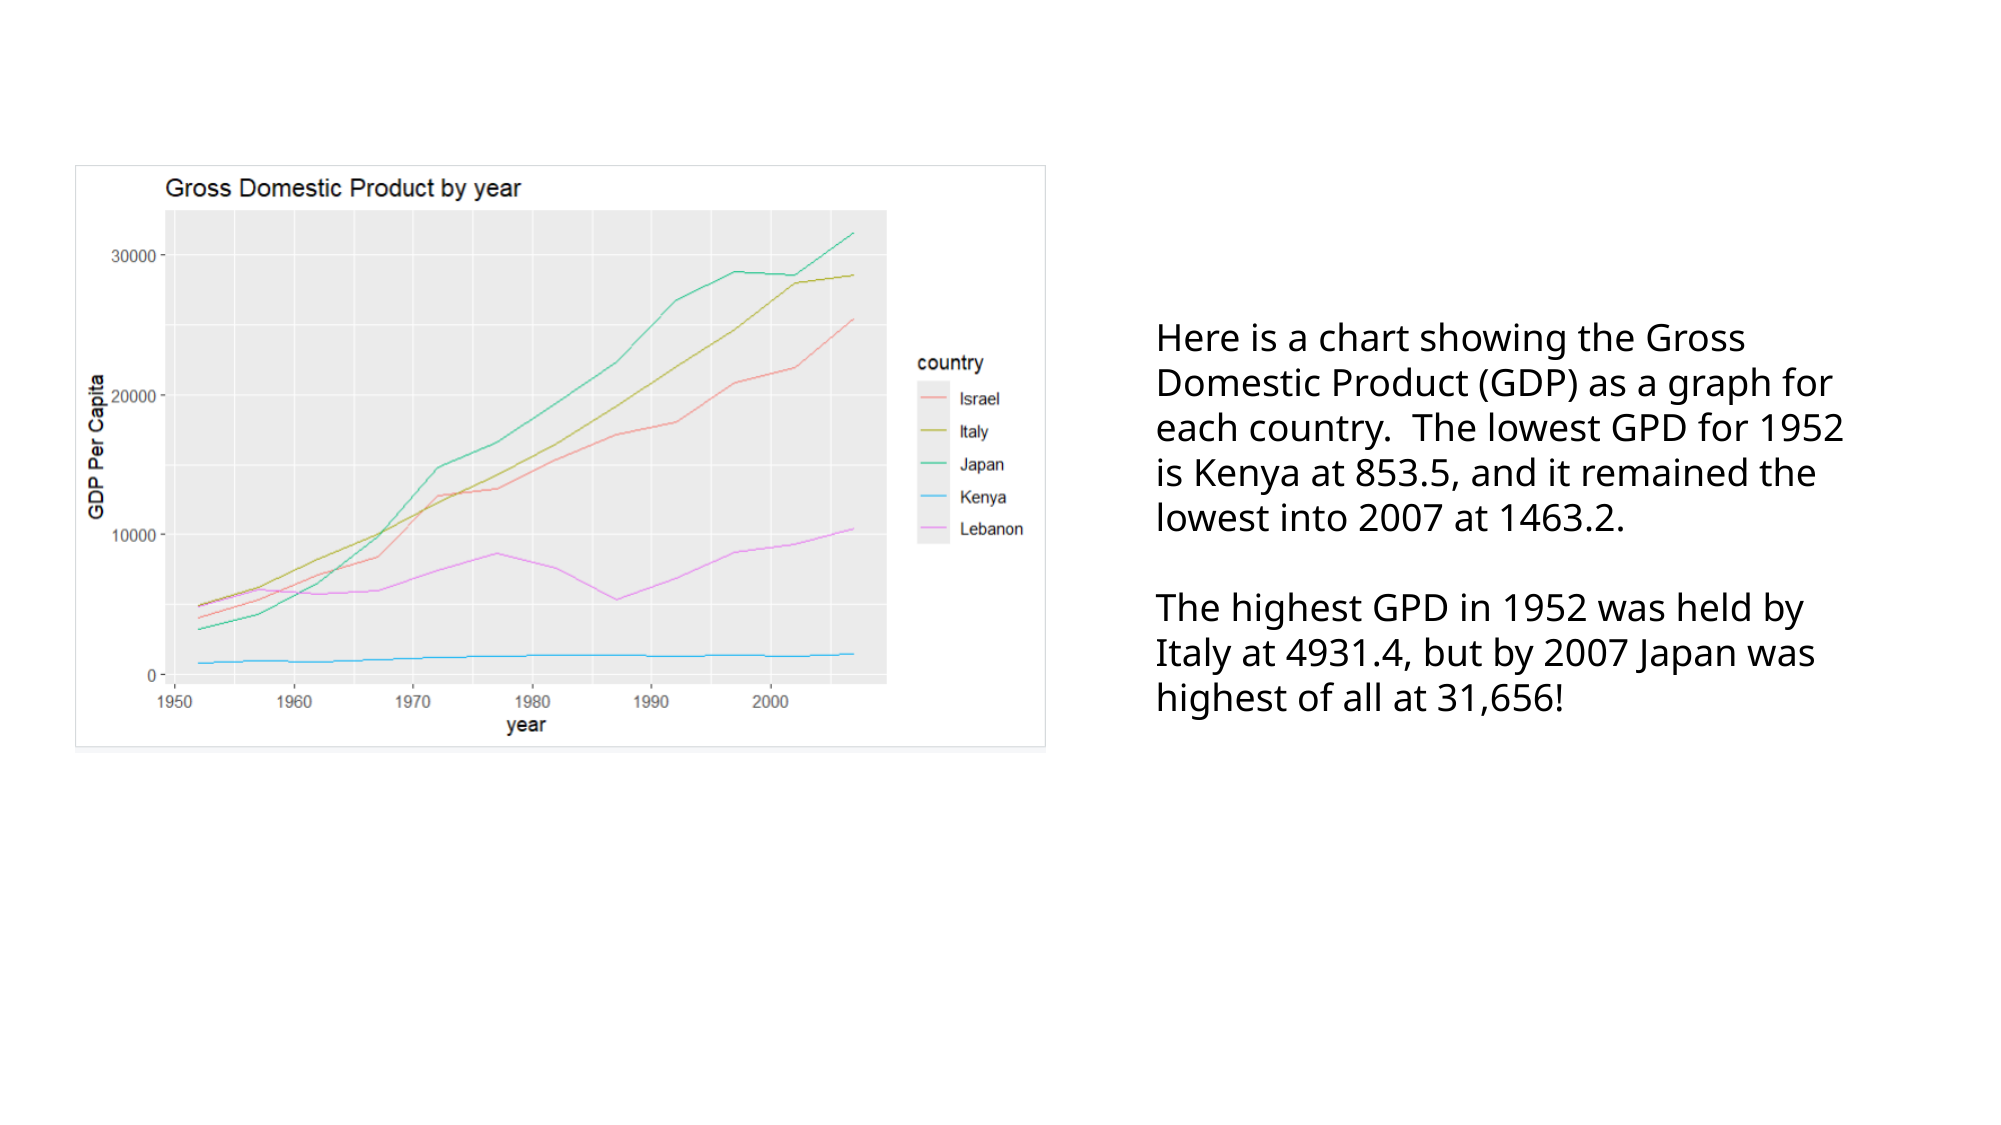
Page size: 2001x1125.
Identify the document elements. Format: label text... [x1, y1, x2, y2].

picture [75, 165, 1046, 753]
text_box Here is a chart showing the Gross Domestic Product (GDP) as a graph for each country. The lowest GPD for 1952 is Kenya at 853.5, and it remained the lowest into 2007 at 1463.2. The highest GPD in 1952 was held by Italy at 4931.4, but by 2007 Japan was highest of all at 31,656! [1140, 306, 1893, 726]
